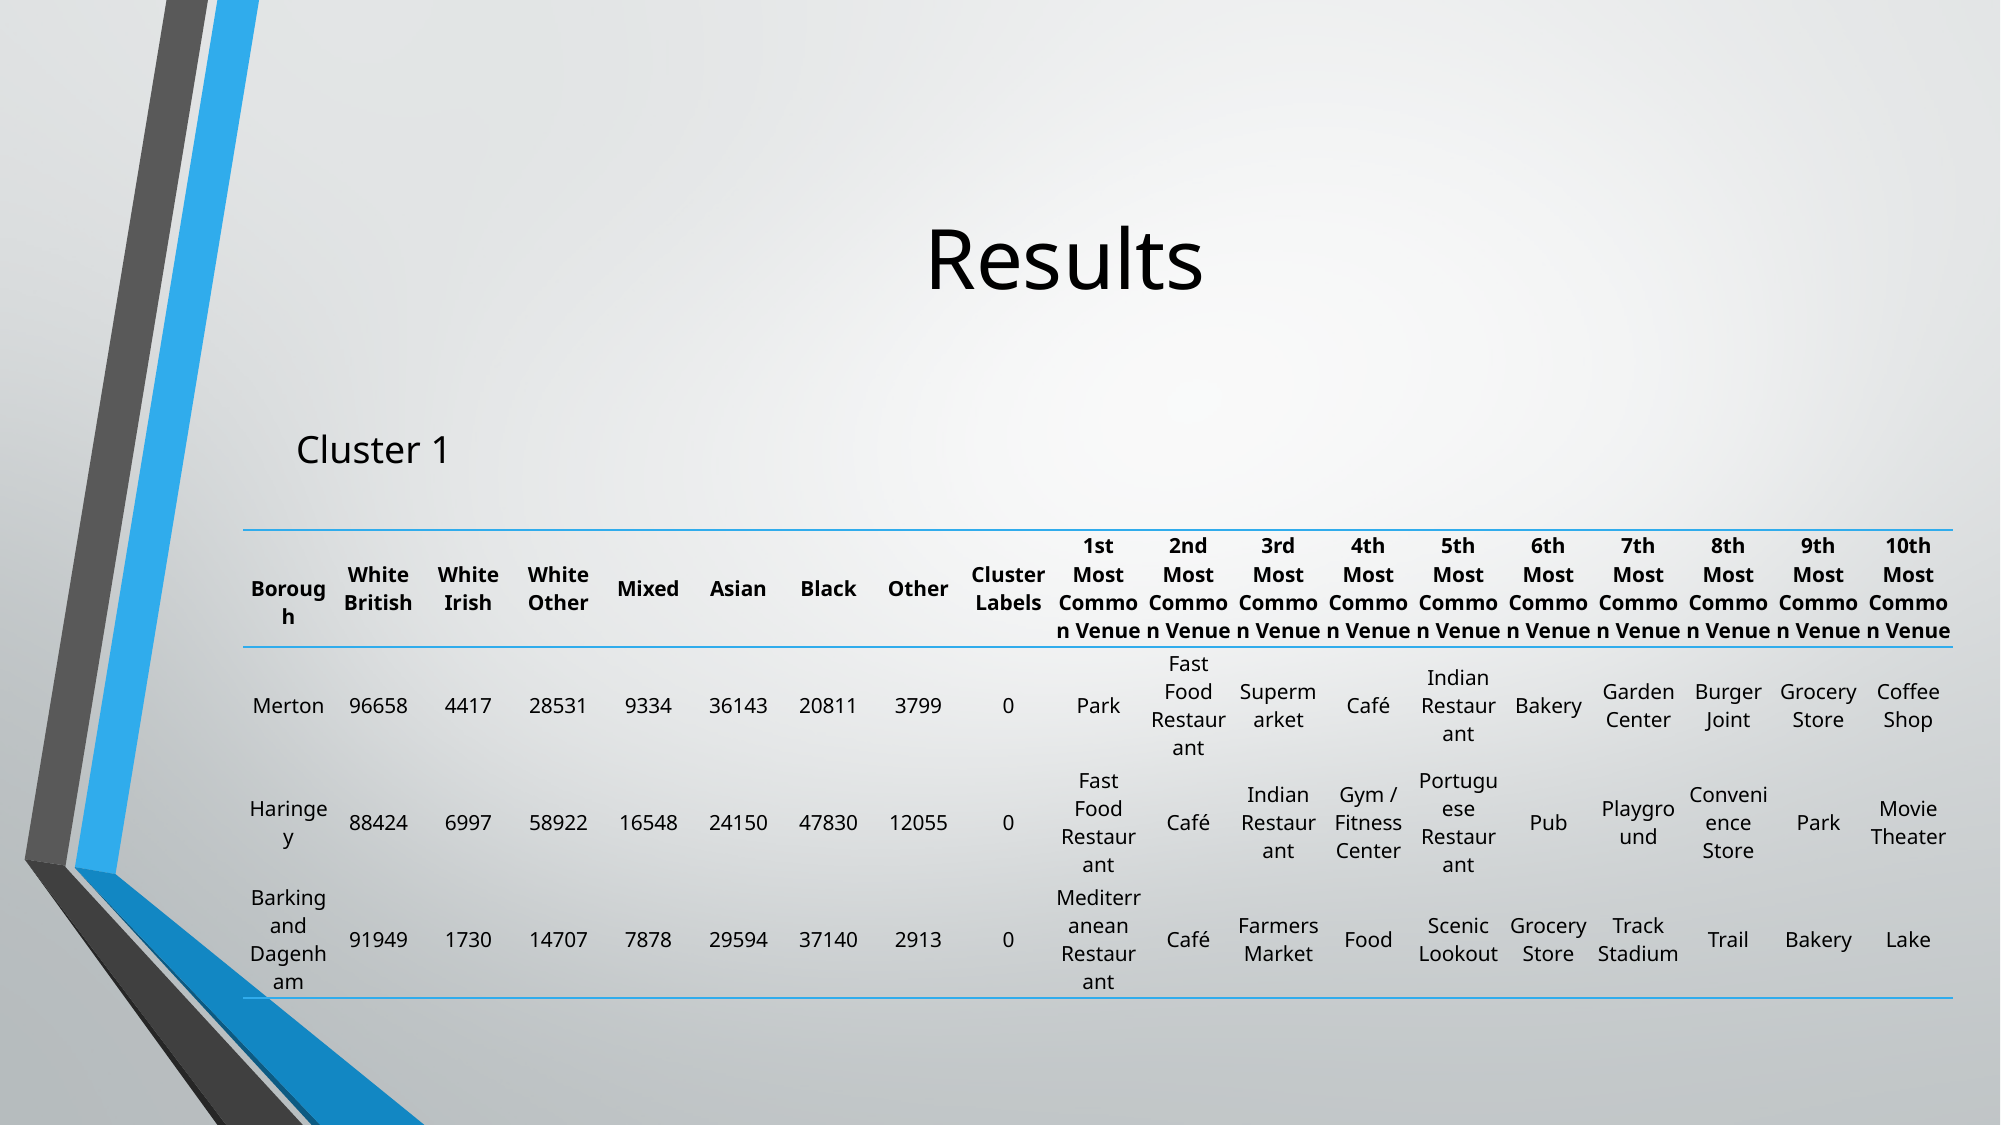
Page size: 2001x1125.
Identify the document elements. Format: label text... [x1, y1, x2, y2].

table_header Cluster Labels [963, 531, 1053, 646]
table_cell Trail [1683, 881, 1773, 997]
title Results [243, 112, 1887, 400]
table_cell 4417 [423, 648, 513, 764]
table_cell Supermarket [1233, 648, 1323, 764]
table_cell Playground [1593, 764, 1683, 881]
table_header 4th Most Common Venue [1323, 531, 1413, 646]
table_cell Gym / Fitness Center [1323, 764, 1413, 881]
table_header White Other [513, 531, 603, 646]
table_cell 58922 [513, 764, 603, 881]
table_cell Mediterranean Restaurant [1053, 881, 1143, 997]
table_cell 24150 [693, 764, 783, 881]
table_cell Café [1143, 764, 1233, 881]
table_cell Bakery [1503, 648, 1593, 764]
table_header White Irish [423, 532, 513, 645]
table_header 6th Most Common Venue [1503, 531, 1593, 646]
table_cell Barking and Dagenham [243, 881, 333, 997]
table_cell 0 [963, 881, 1053, 997]
table_cell 6997 [423, 764, 513, 881]
table_cell Food [1323, 881, 1413, 997]
table_header Mixed [603, 531, 693, 646]
table_header 1st Most Common Venue [1053, 531, 1143, 646]
table_header 7th Most Common Venue [1593, 531, 1683, 646]
table_cell 12055 [873, 764, 963, 881]
table_cell 36143 [693, 648, 783, 764]
table_cell 88424 [333, 764, 423, 881]
table_cell Track Stadium [1593, 881, 1683, 997]
table_cell Café [1143, 881, 1233, 997]
table_cell Grocery Store [1773, 648, 1863, 764]
table_cell Fast Food Restaurant [1053, 764, 1143, 881]
table_cell 20811 [783, 648, 873, 764]
table_cell Garden Center [1593, 648, 1683, 764]
text_box Cluster 1 [281, 418, 1669, 479]
table_cell Haringey [243, 764, 333, 881]
table_cell 2913 [873, 881, 963, 997]
table_cell Movie Theater [1863, 764, 1953, 881]
table_cell 1730 [423, 881, 513, 997]
table_cell Park [1053, 648, 1143, 764]
table_cell Park [1773, 764, 1863, 881]
table_cell Pub [1503, 764, 1593, 881]
table_header Asian [693, 531, 783, 646]
table_header Black [783, 531, 873, 646]
table_header White British [333, 531, 423, 646]
table_cell Indian Restaurant [1233, 764, 1323, 881]
table_cell Merton [243, 648, 333, 764]
table_cell 14707 [513, 881, 603, 997]
table_cell 91949 [333, 881, 423, 997]
table_header 9th Most Common Venue [1773, 531, 1863, 646]
table_cell 29594 [693, 881, 783, 997]
table_header Borough [243, 531, 333, 646]
table_cell Bakery [1773, 881, 1863, 997]
table_header 8th Most Common Venue [1683, 531, 1773, 646]
table_cell Lake [1863, 881, 1953, 997]
table_header 10th Most Common Venue [1863, 531, 1953, 646]
table_cell 3799 [873, 648, 963, 764]
table_cell Convenience Store [1683, 764, 1773, 881]
table_header 2nd Most Common Venue [1143, 531, 1233, 646]
table_cell Coffee Shop [1863, 648, 1953, 764]
table_cell 0 [963, 764, 1053, 881]
table_header 3rd Most Common Venue [1233, 531, 1323, 646]
table_cell Grocery Store [1503, 881, 1593, 997]
table_cell Burger Joint [1683, 648, 1773, 764]
table_cell Fast Food Restaurant [1143, 648, 1233, 764]
table_cell Farmers Market [1233, 881, 1323, 997]
table_cell 0 [963, 648, 1053, 764]
table_cell 9334 [603, 648, 693, 764]
table_cell Scenic Lookout [1413, 881, 1503, 997]
table_cell 37140 [783, 881, 873, 997]
table_cell Indian Restaurant [1413, 648, 1503, 764]
table_header Other [873, 531, 963, 646]
table_cell 16548 [603, 764, 693, 881]
table_cell Portuguese Restaurant [1413, 764, 1503, 881]
table_cell Café [1323, 648, 1413, 764]
table_header 5th Most Common Venue [1413, 531, 1503, 646]
table_cell 28531 [513, 648, 603, 764]
table_cell 96658 [333, 648, 423, 764]
table_cell 7878 [603, 881, 693, 997]
table_cell 47830 [783, 764, 873, 881]
